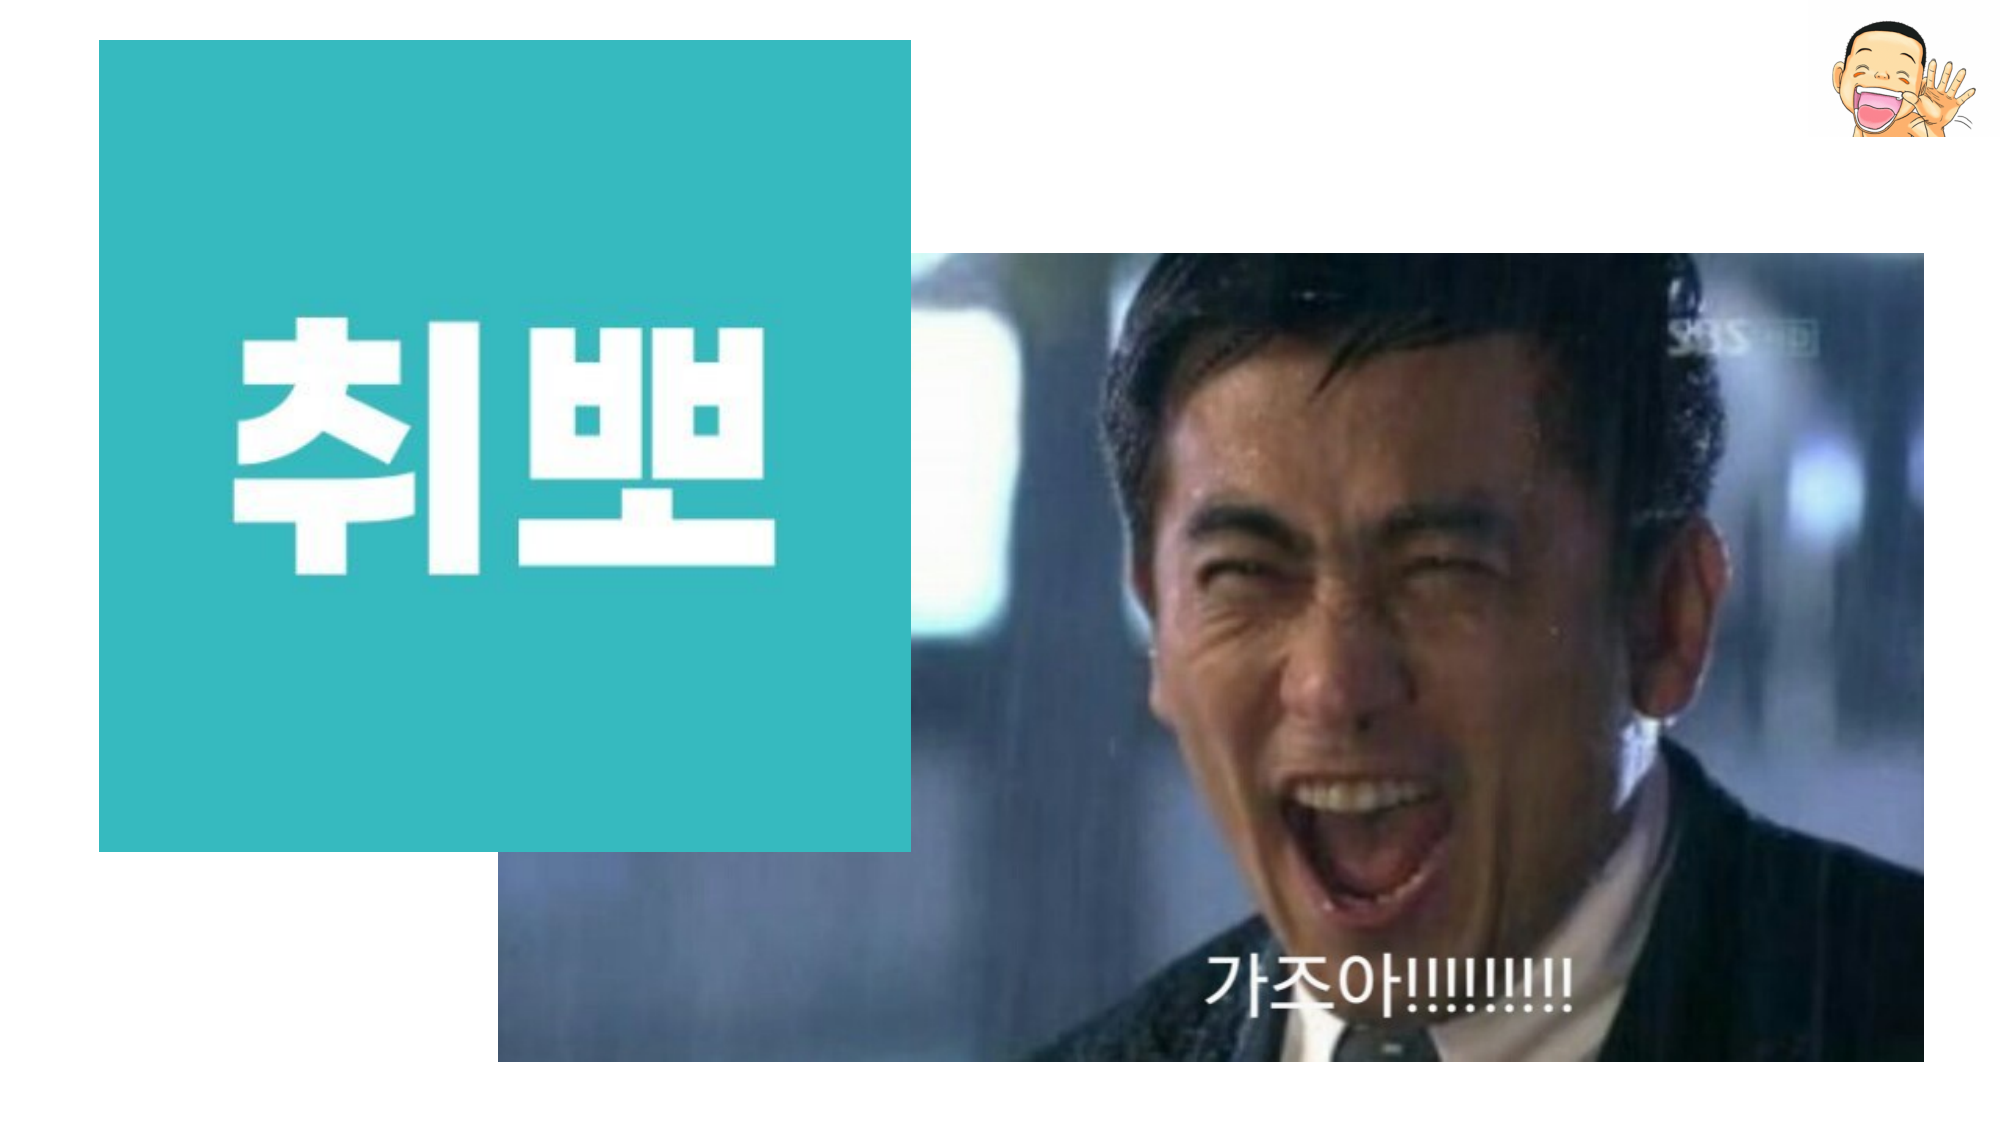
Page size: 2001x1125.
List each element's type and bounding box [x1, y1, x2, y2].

picture [99, 40, 1924, 1062]
picture [1808, 0, 2000, 137]
